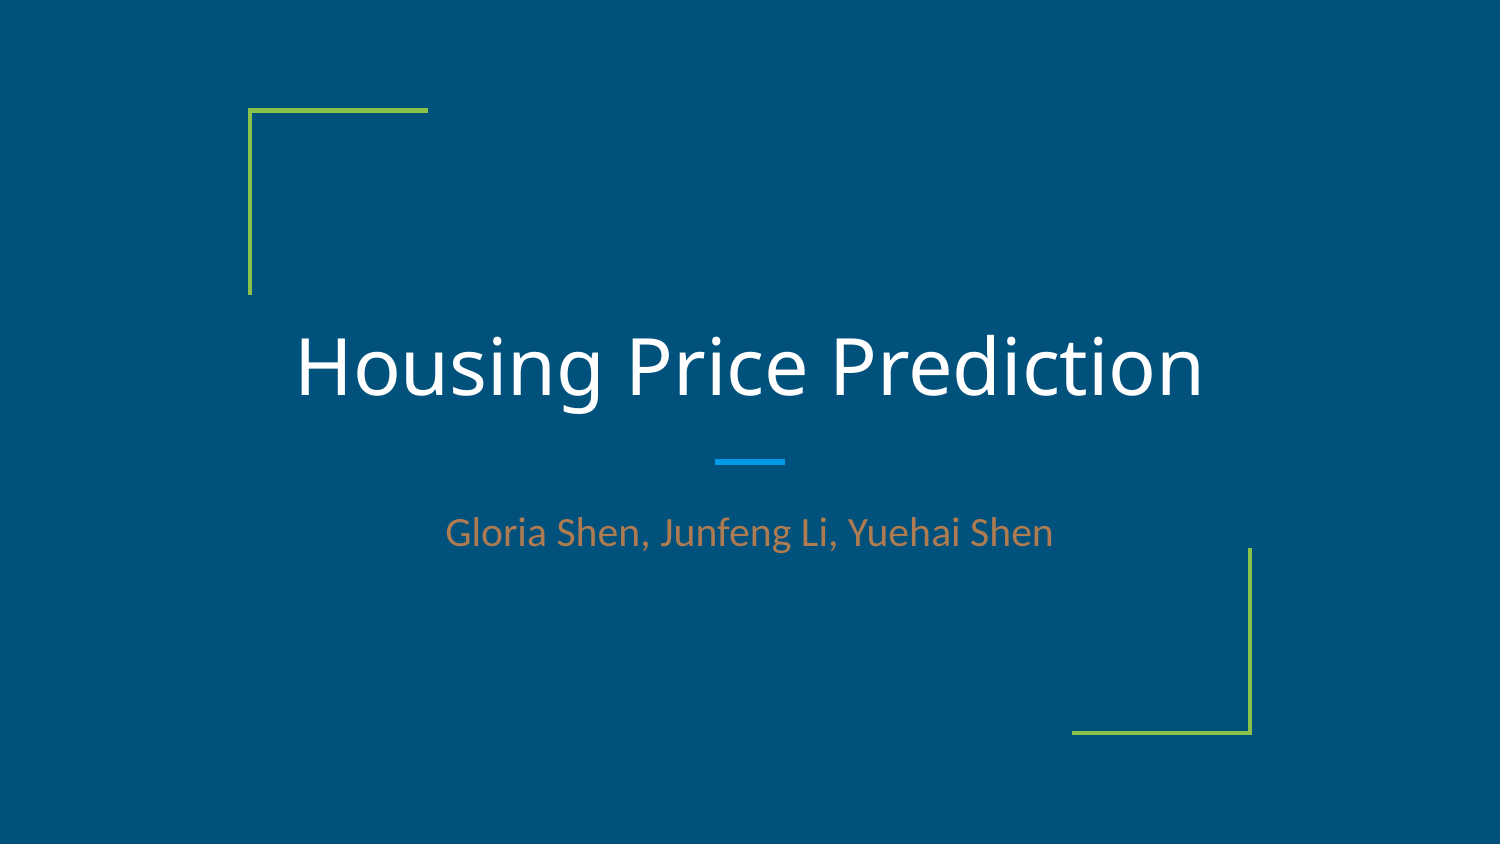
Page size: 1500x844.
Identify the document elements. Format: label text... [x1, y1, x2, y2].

title Housing Price Prediction [275, 195, 1225, 435]
subtitle Gloria Shen, Junfeng Li, Yuehai Shen [275, 500, 1225, 650]
